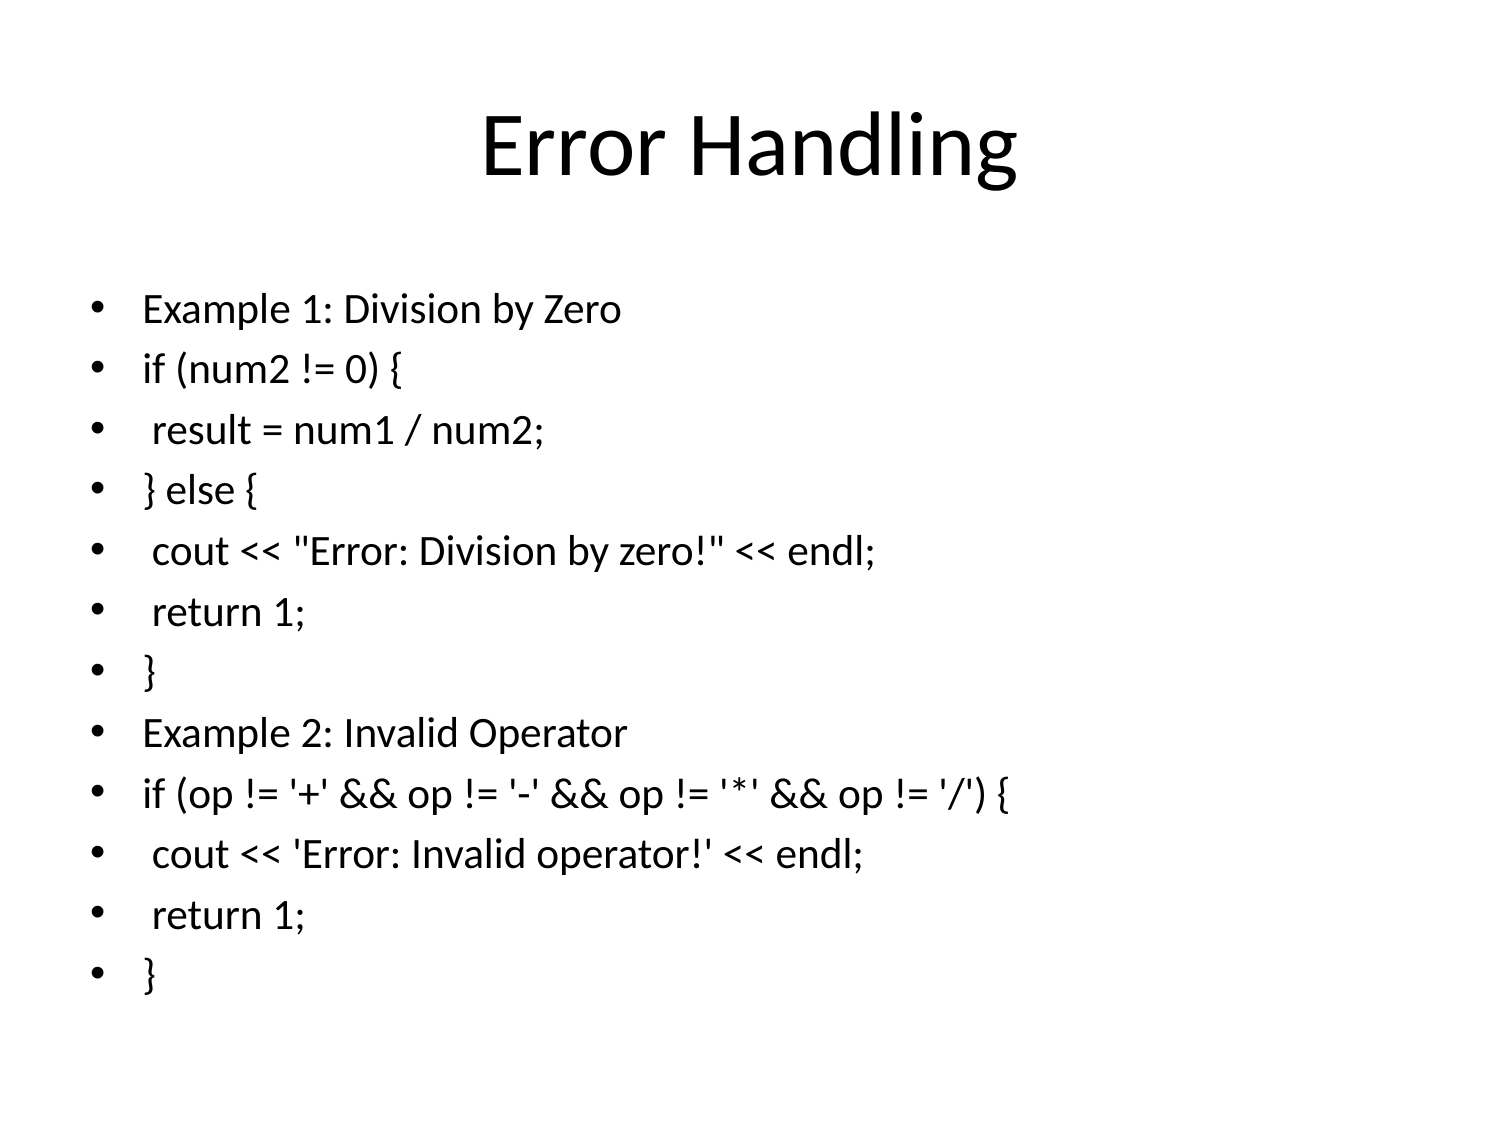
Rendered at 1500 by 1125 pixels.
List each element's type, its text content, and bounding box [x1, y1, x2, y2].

list Example 1: Division by Zero if (num2 != 0) { result = num1 / num2; } else { cout << "Error: Division by zero!" << endl; return 1; } Example 2: Invalid Operator if (op != '+' && op != '-' && op != '*' && op != '/') { cout << 'Error: Invalid operator!' << endl; return 1; } [75, 272, 1425, 1015]
title Error Handling [75, 45, 1425, 233]
